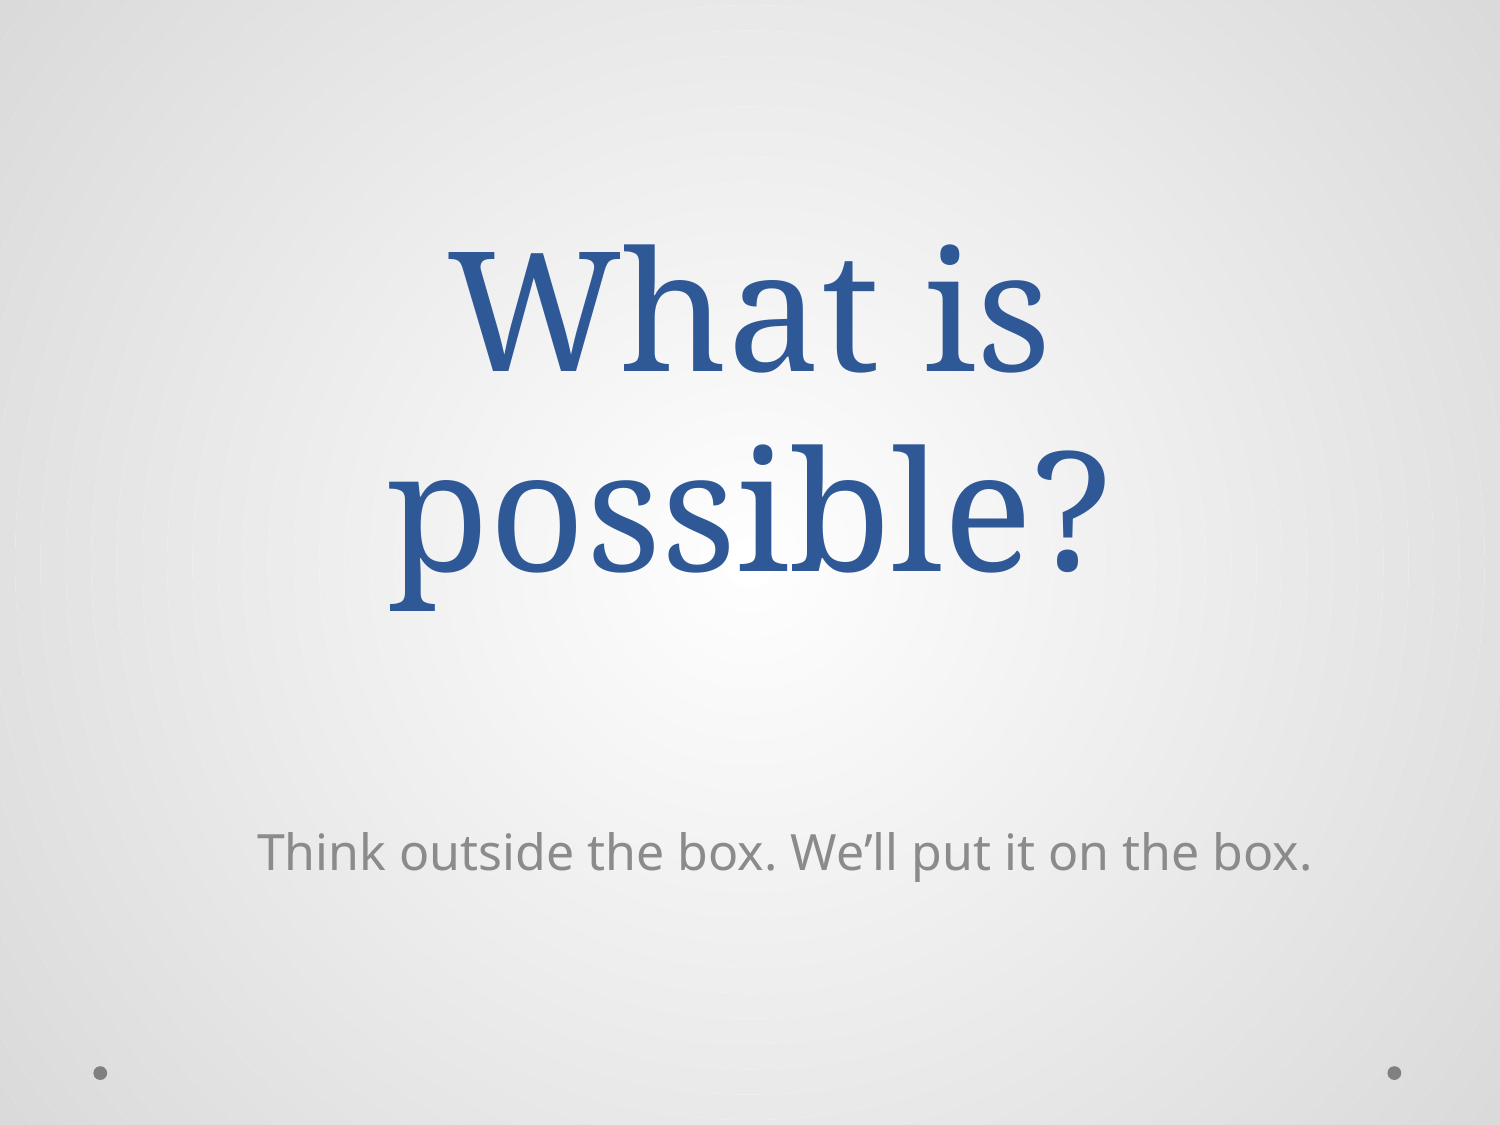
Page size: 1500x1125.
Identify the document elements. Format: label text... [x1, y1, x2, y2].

subtitle Think outside the box. We’ll put it on the box. [225, 812, 1346, 1013]
title What is possible? [112, 84, 1388, 613]
